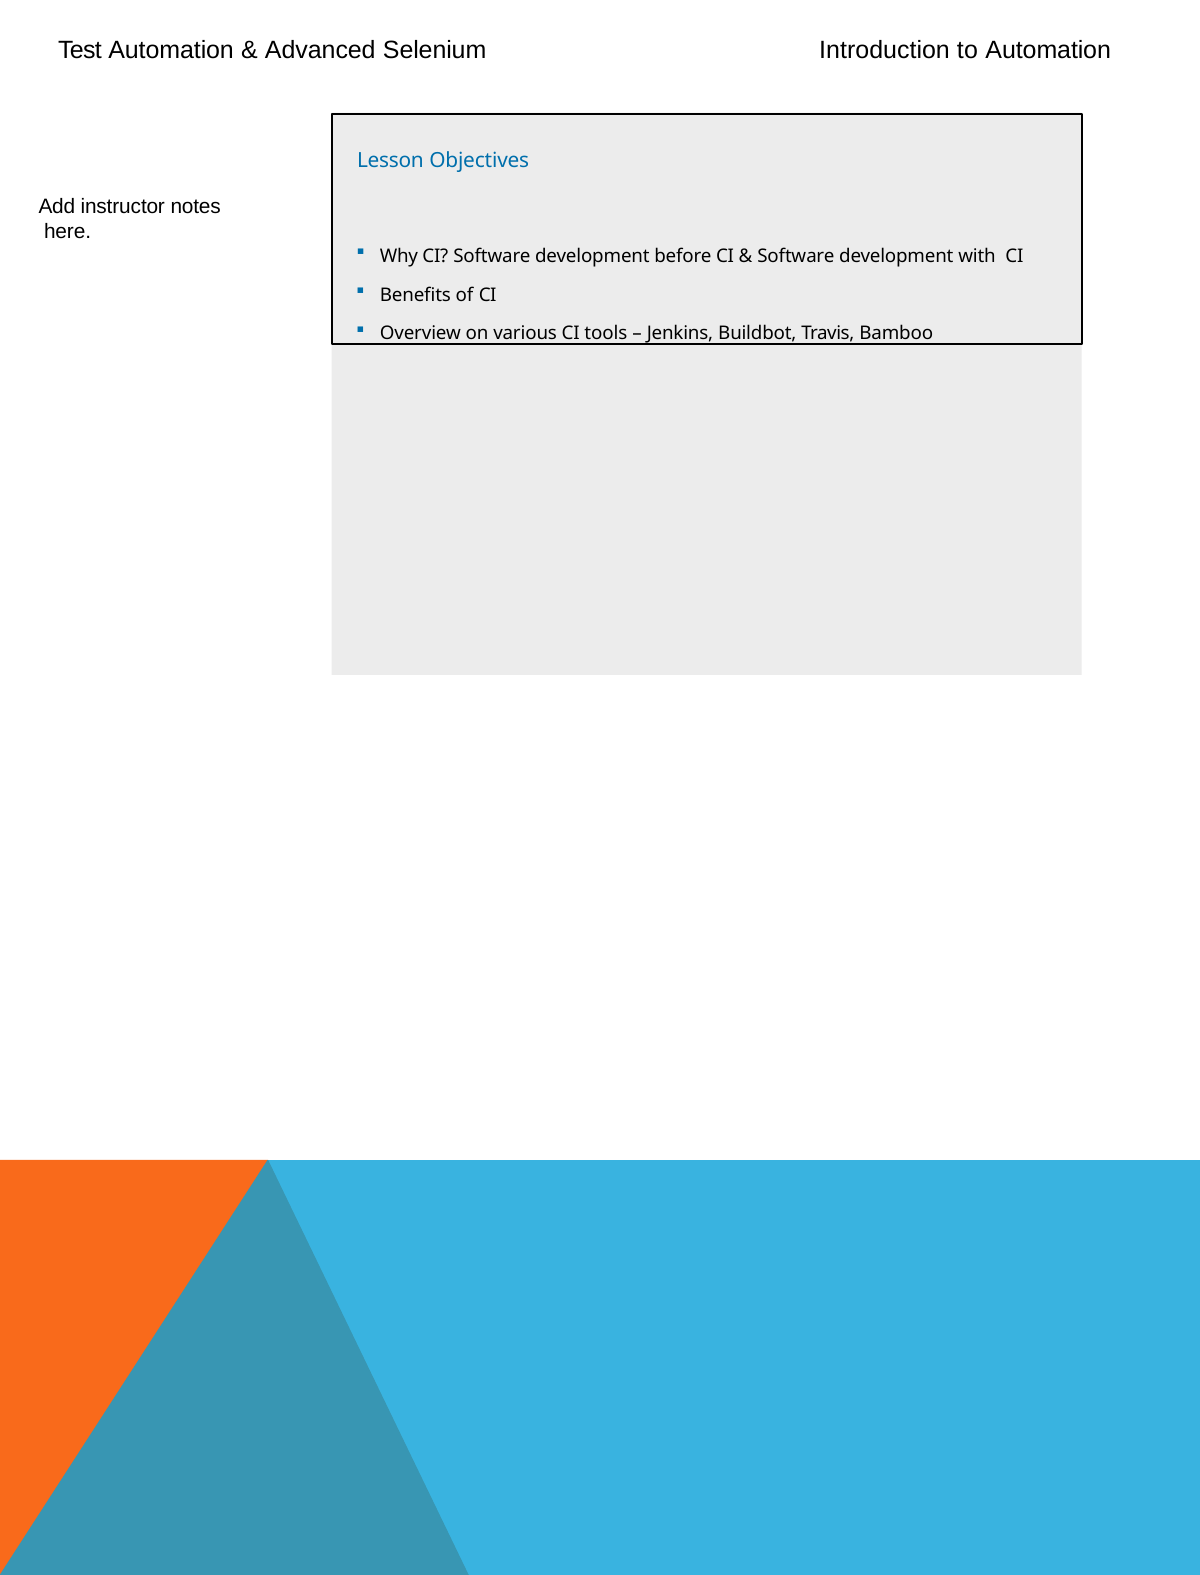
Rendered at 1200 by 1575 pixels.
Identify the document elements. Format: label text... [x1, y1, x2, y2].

text_box [331, 344, 1082, 675]
text_box Test Automation & Advanced Selenium [56, 31, 490, 64]
text_box Introduction to Automation [817, 31, 1112, 64]
text_box Add instructor notes here. [36, 190, 225, 243]
text_box Lesson Objectives Why CI? Software development before CI & Software development with CI Benefits of CI Overview on various CI tools – Jenkins, Buildbot, Travis, Bamboo [331, 113, 1082, 344]
